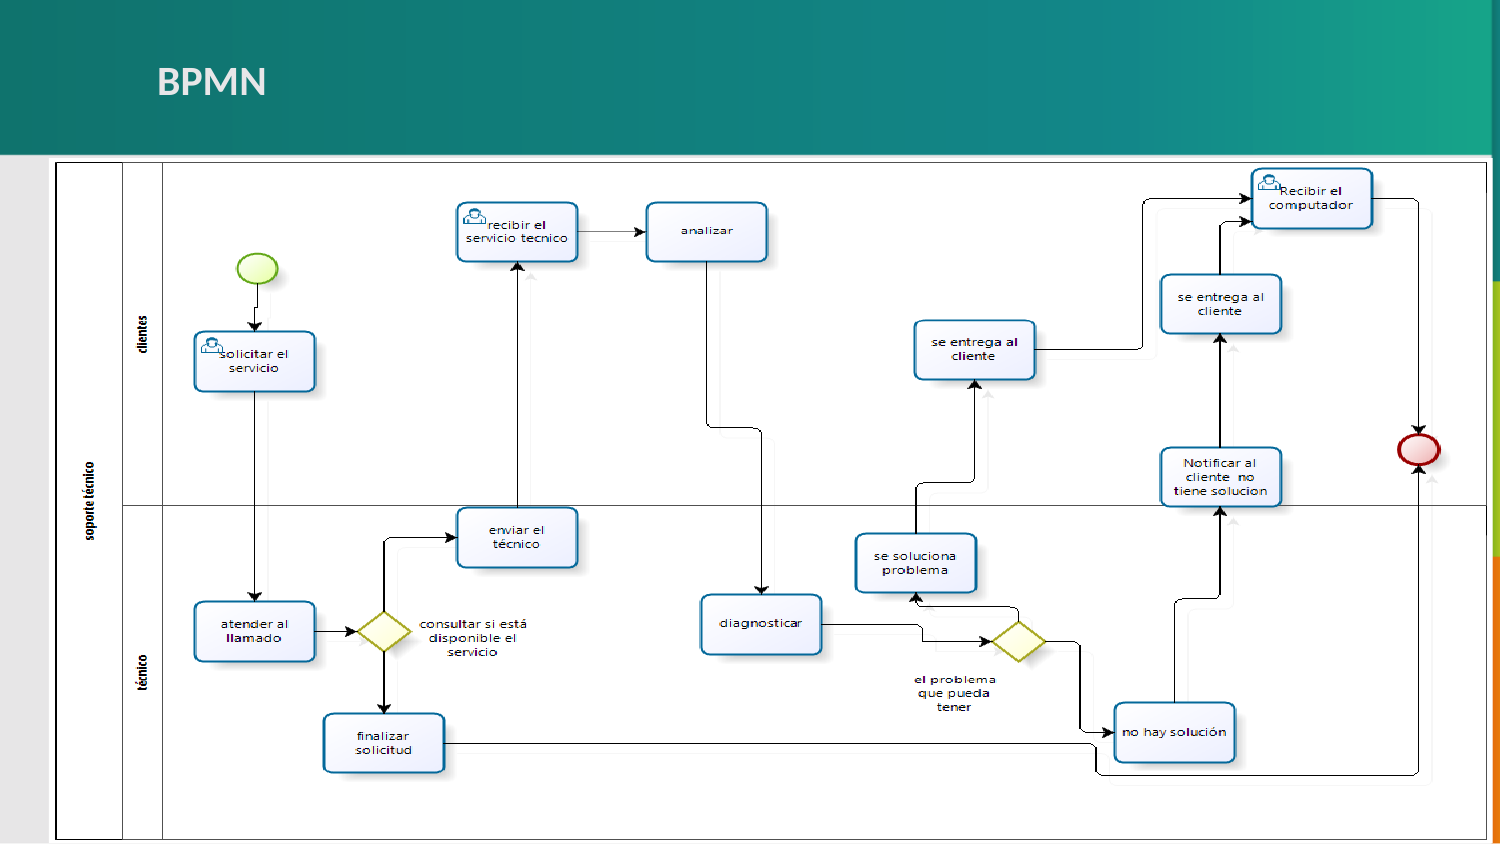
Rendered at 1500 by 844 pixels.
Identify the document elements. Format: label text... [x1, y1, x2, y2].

text_box BPMN [142, 46, 568, 112]
picture [0, 0, 1500, 844]
